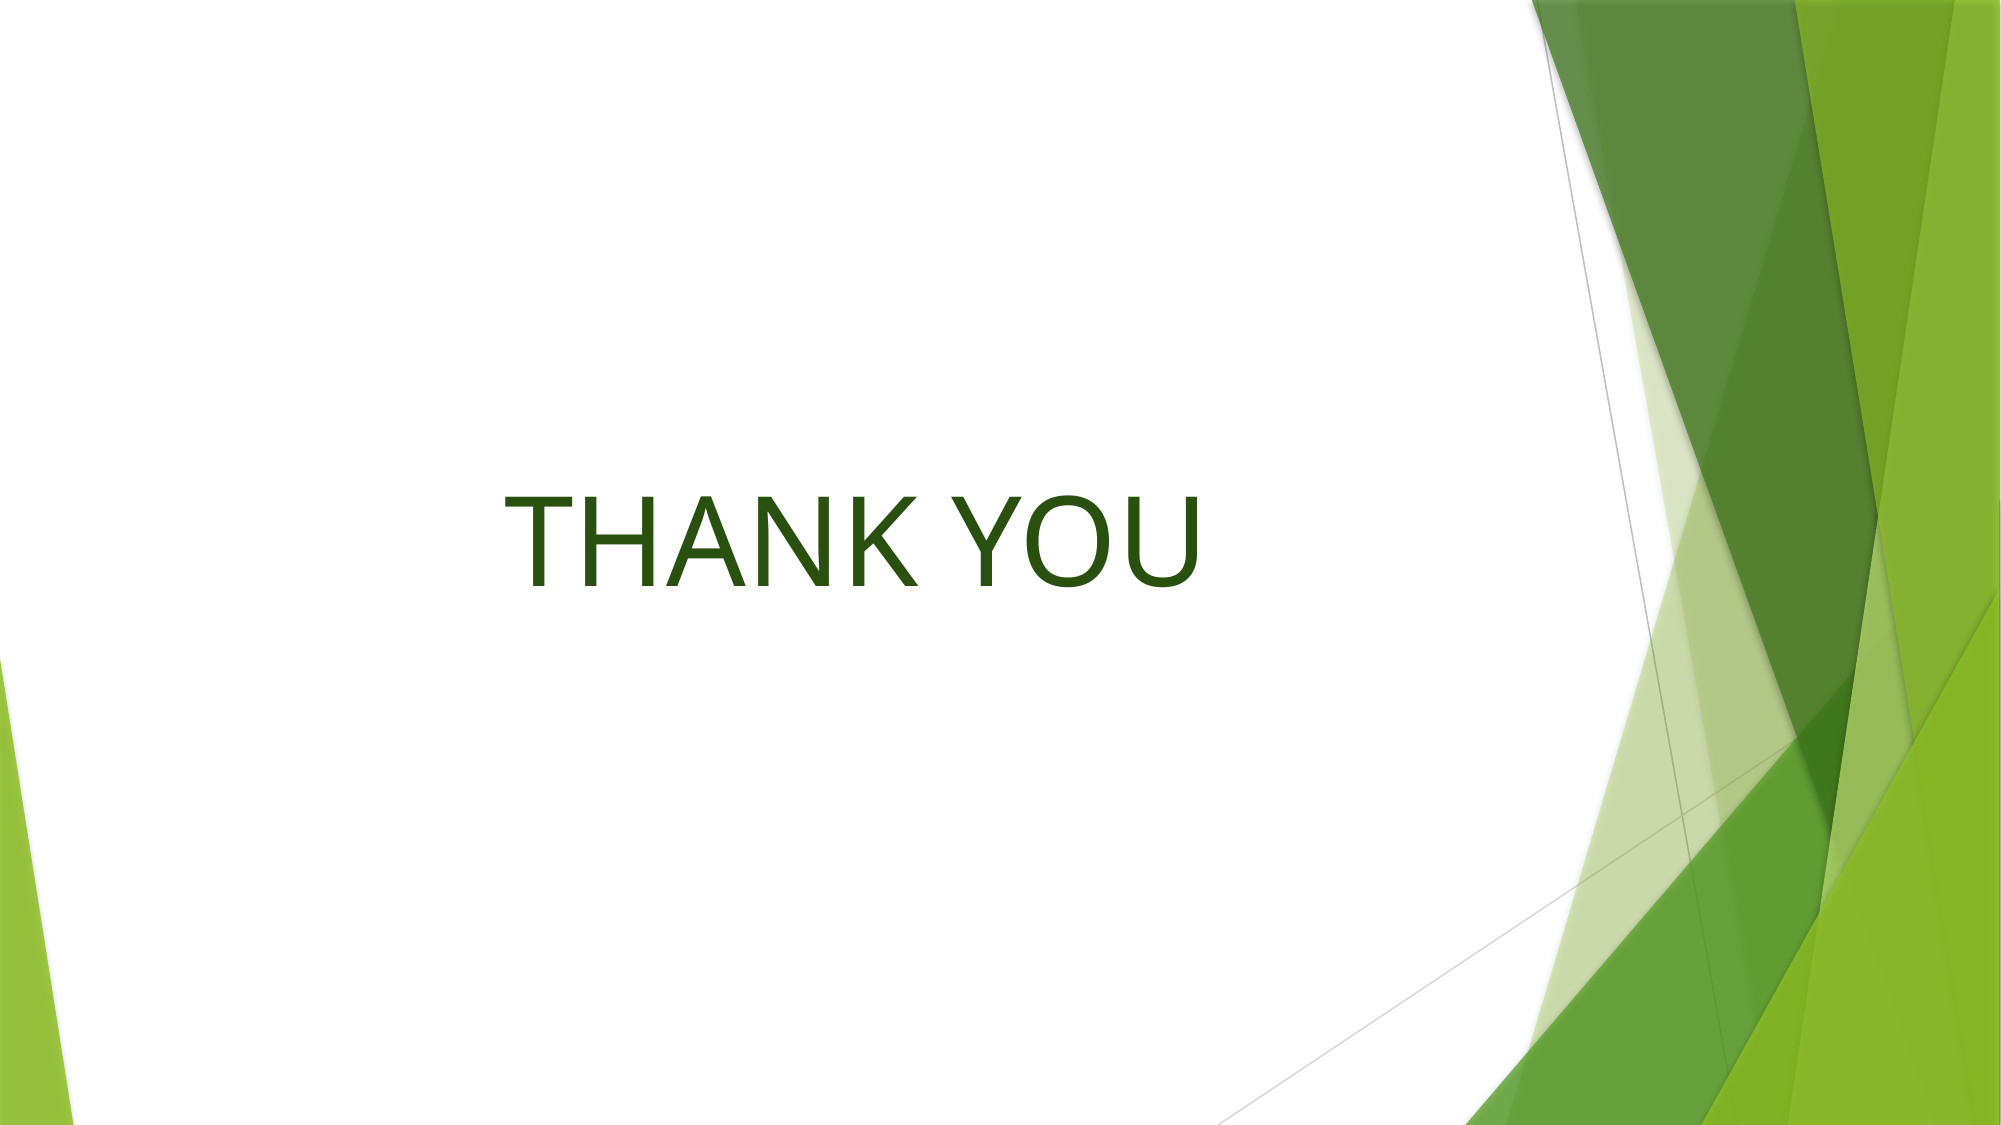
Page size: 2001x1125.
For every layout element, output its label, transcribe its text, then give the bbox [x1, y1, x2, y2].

title THANK YOU [151, 454, 1562, 671]
